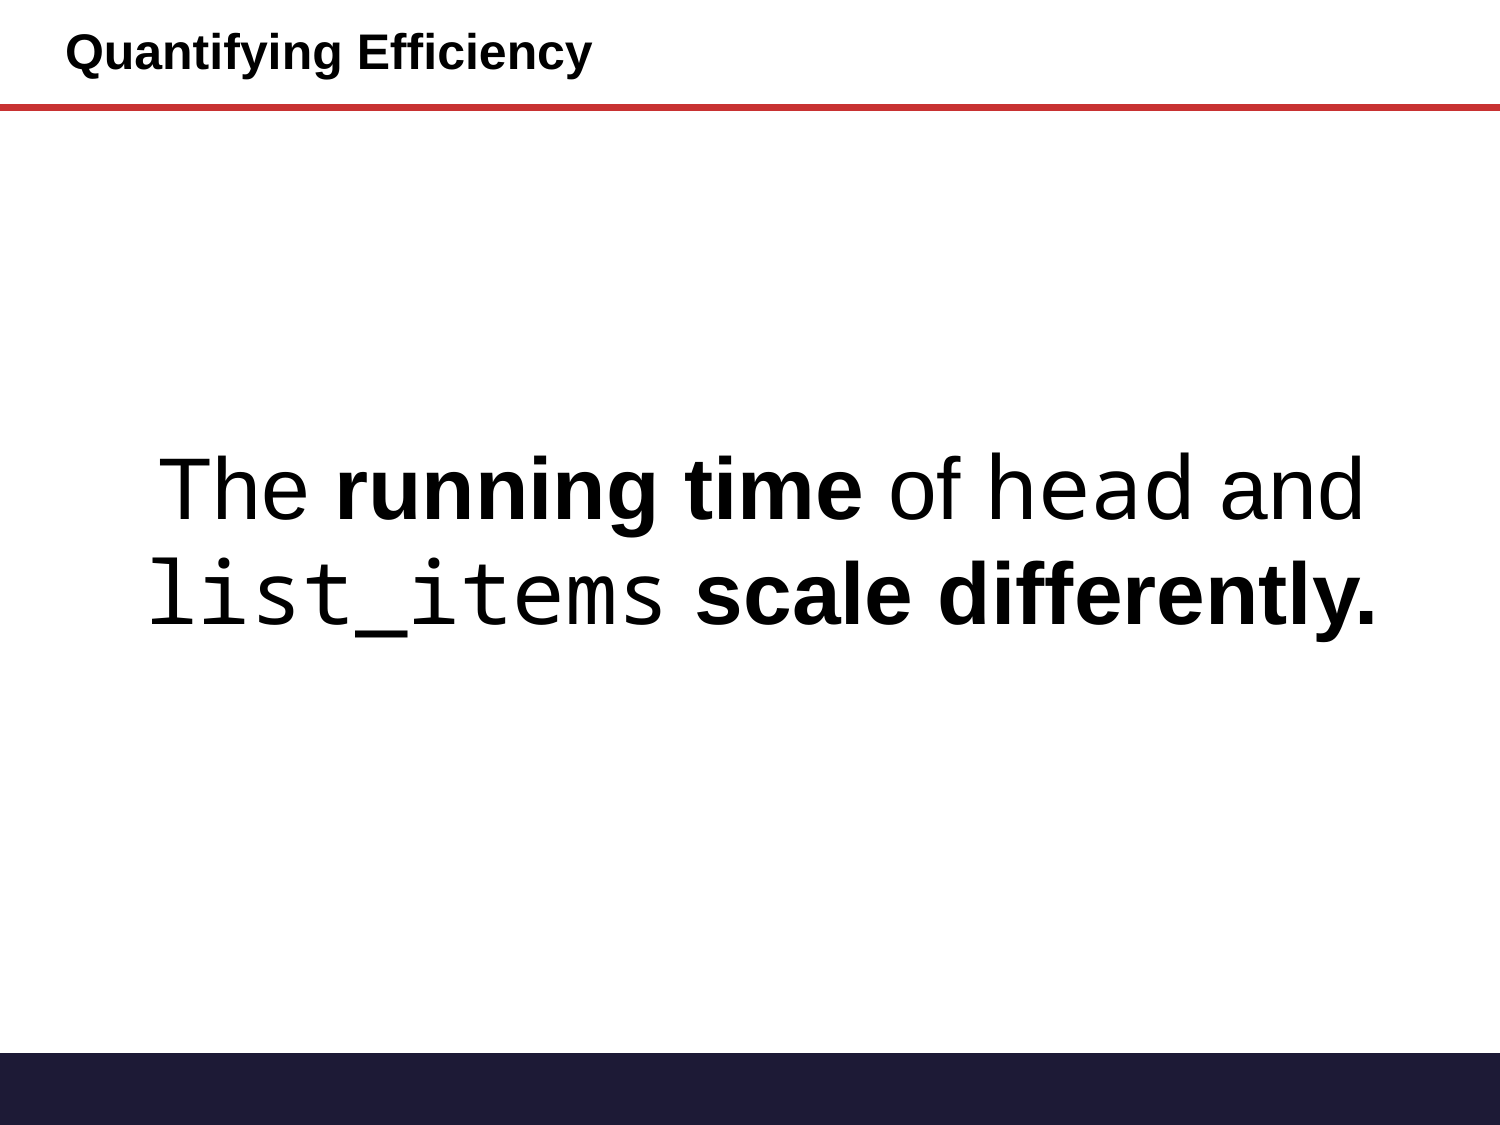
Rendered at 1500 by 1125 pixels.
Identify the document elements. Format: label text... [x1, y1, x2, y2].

text_box The running time of head and list_items scale differently. [49, 424, 1475, 650]
title Quantifying Efficiency [50, 0, 1425, 108]
